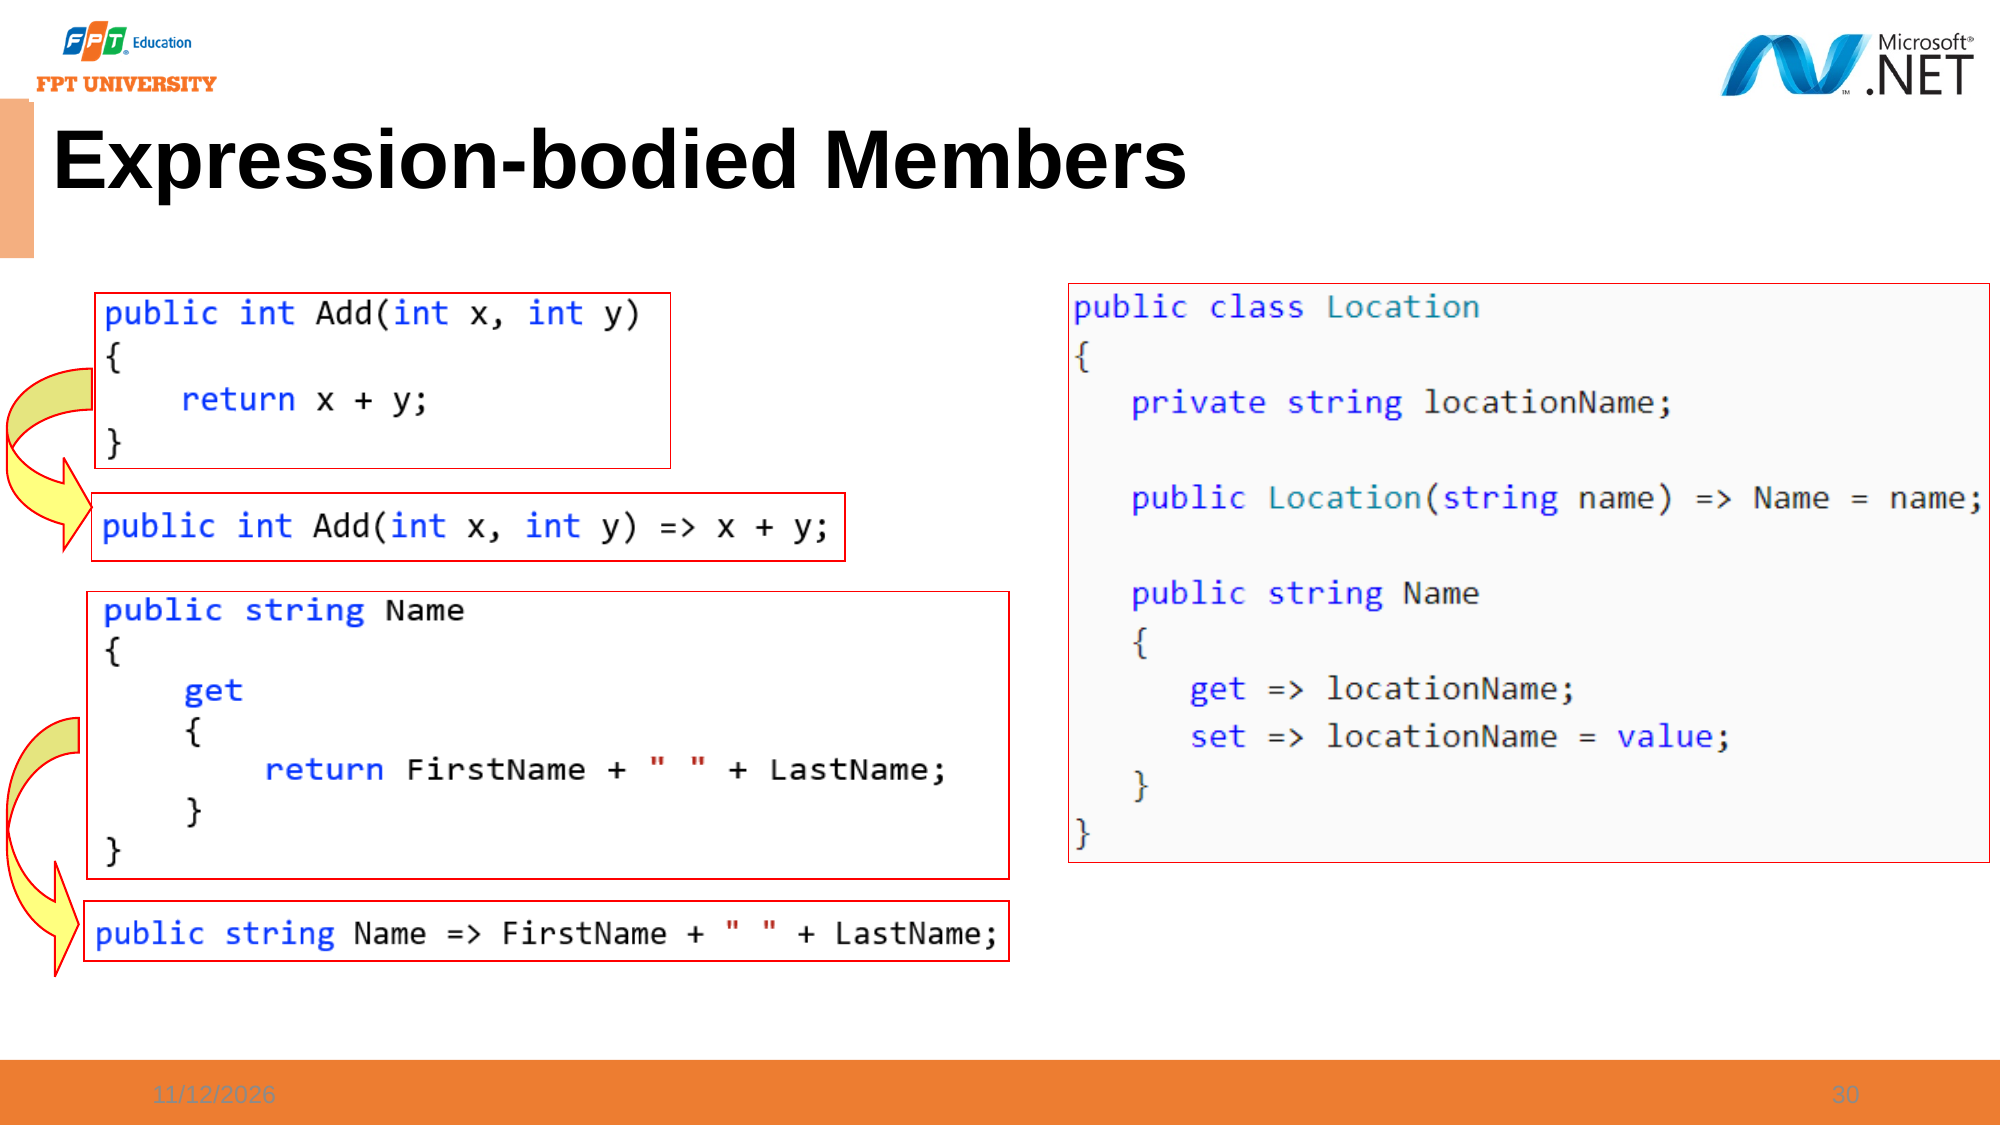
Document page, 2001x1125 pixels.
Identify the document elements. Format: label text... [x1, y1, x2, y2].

picture [29, 6, 224, 102]
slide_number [137, 1063, 588, 1123]
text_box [6, 293, 1009, 983]
picture [1068, 283, 1990, 863]
slide_number 30 [1424, 1063, 1875, 1123]
text_box Expression-bodied Members [37, 109, 1387, 213]
picture [1685, 0, 2001, 129]
